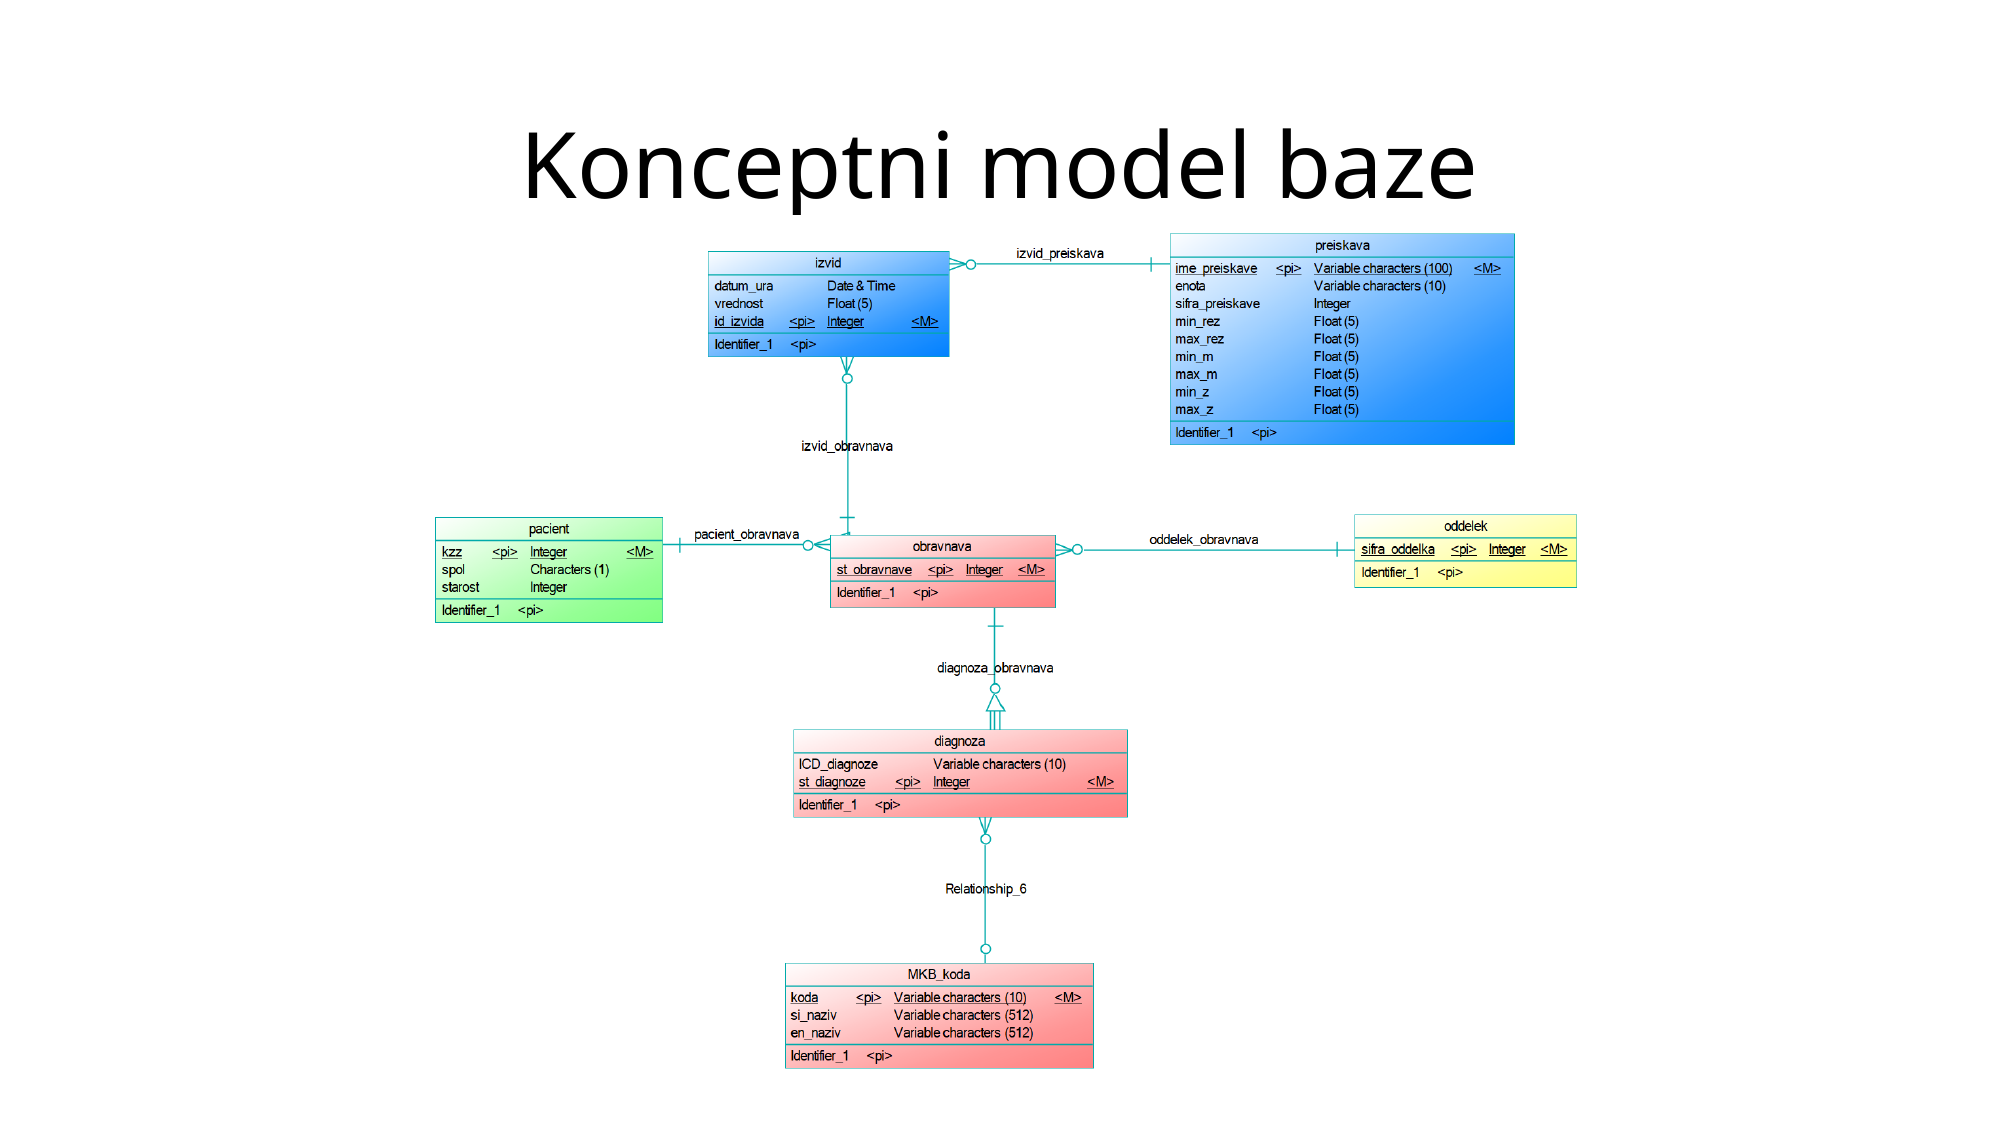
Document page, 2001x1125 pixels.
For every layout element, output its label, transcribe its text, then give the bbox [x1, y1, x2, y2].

title Konceptni model baze [137, 59, 1863, 278]
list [411, 215, 1589, 1094]
